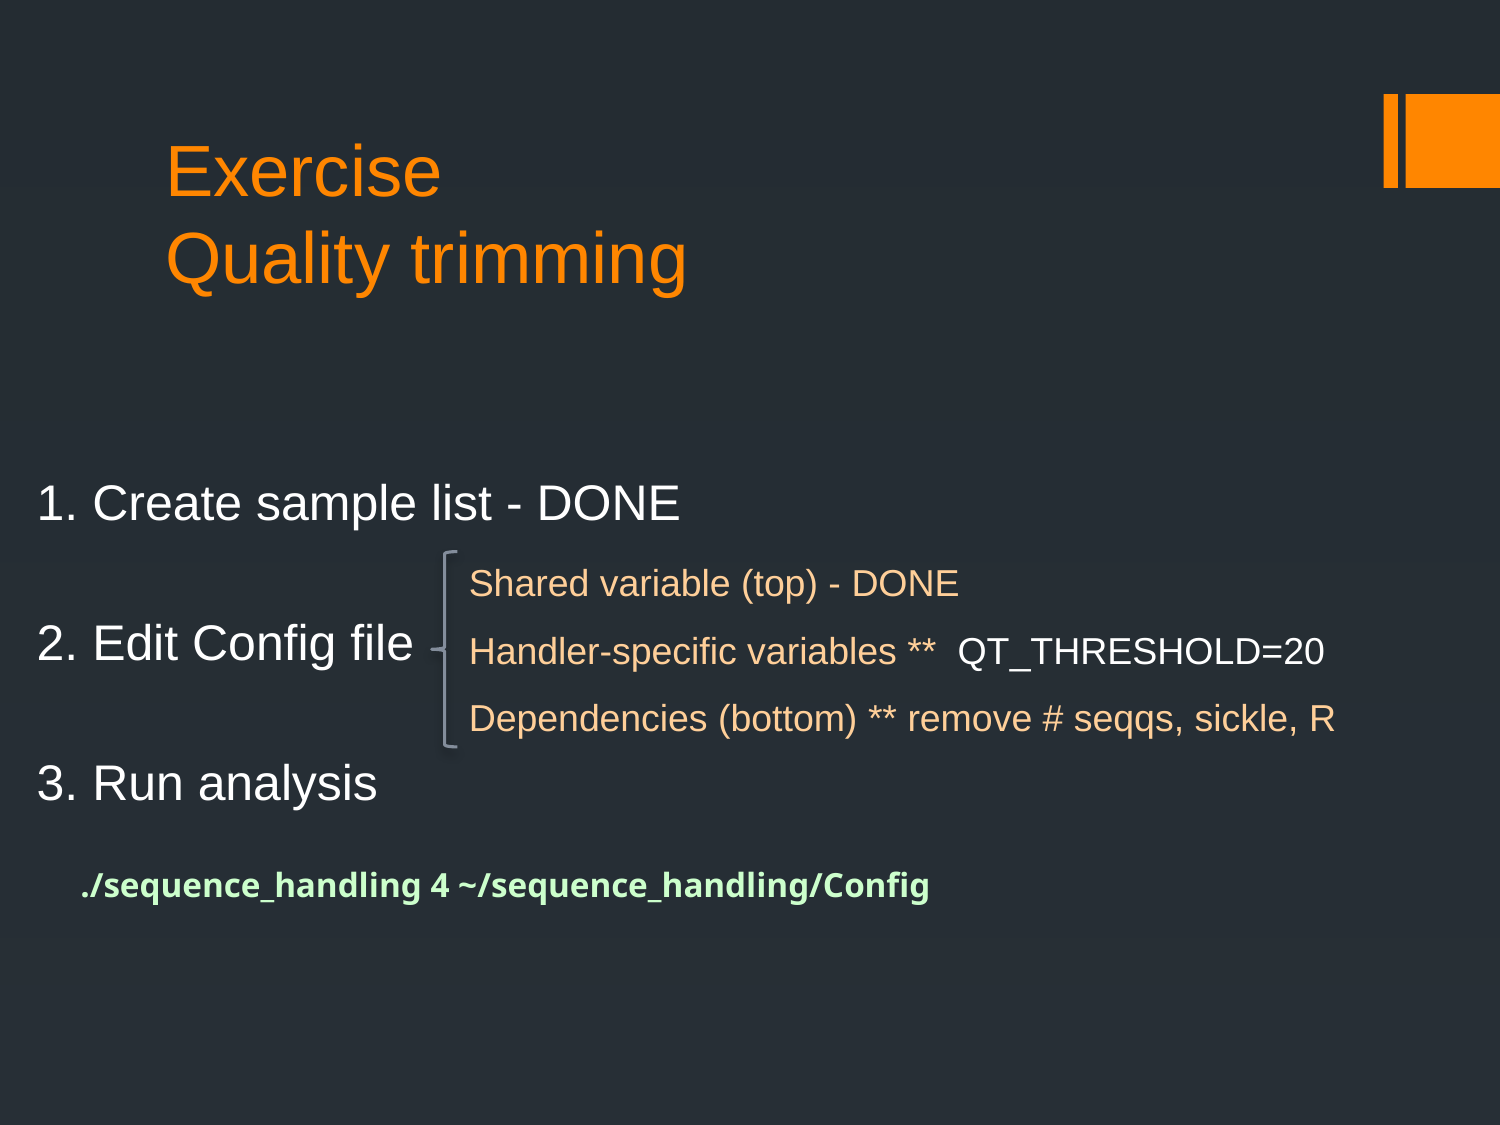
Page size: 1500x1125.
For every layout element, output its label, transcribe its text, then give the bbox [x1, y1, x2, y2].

text_box [430, 550, 458, 749]
title Exercise Quality trimming [150, 116, 1350, 306]
text_box Shared variable (top) - DONE Handler-specific variables ** QT_THRESHOLD=20 Dependencies (bottom) ** remove # seqqs, sickle, R [454, 529, 1455, 747]
list 1. Create sample list - DONE 2. Edit Config file 3. Run analysis ./sequence_handling 4 ~/sequence_handling/Config [14, 393, 1500, 974]
